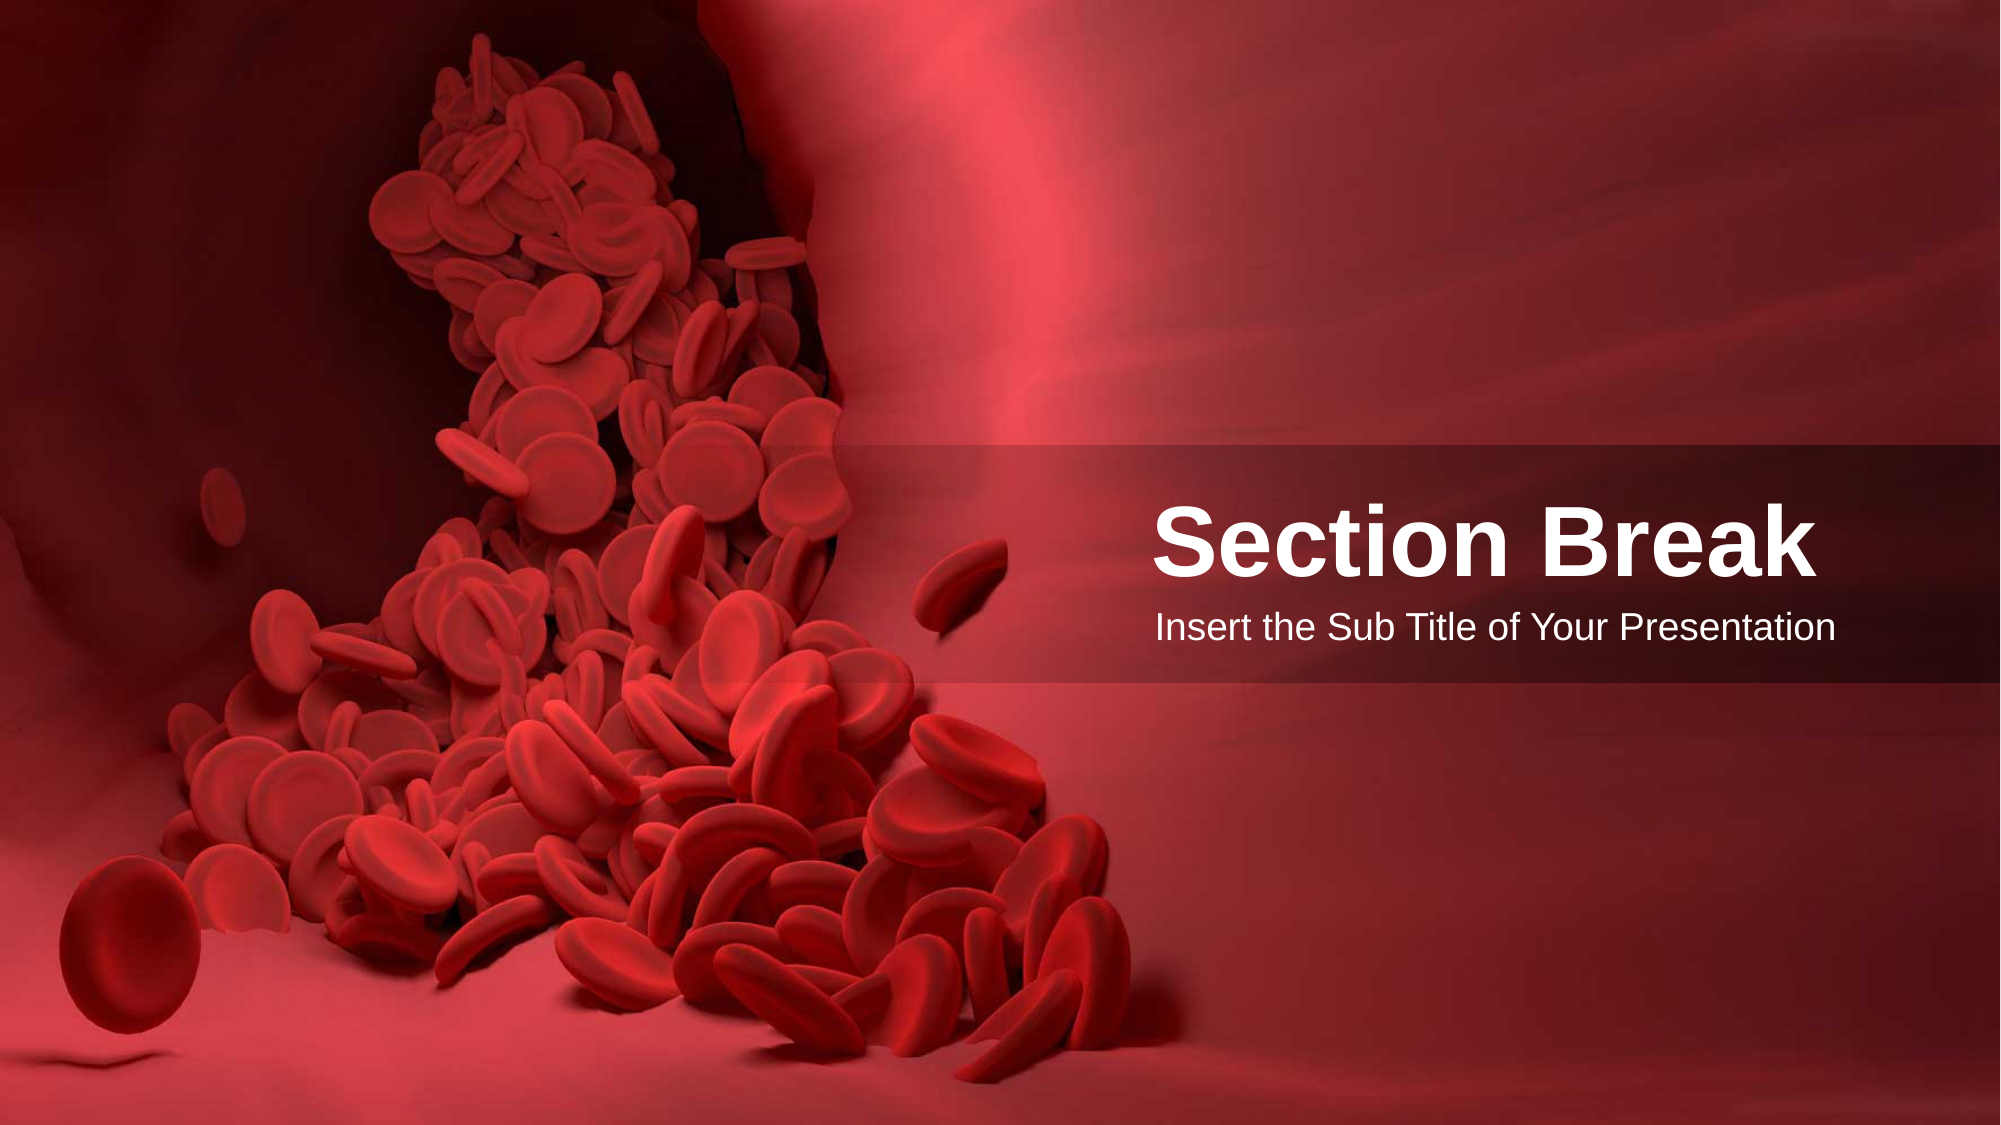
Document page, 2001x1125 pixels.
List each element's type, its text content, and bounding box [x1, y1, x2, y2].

text_box Section Break [1136, 469, 1877, 605]
picture [0, 0, 2001, 1125]
text_box Insert the Sub Title of Your Presentation [1139, 594, 1880, 656]
text_box [543, 444, 2000, 683]
